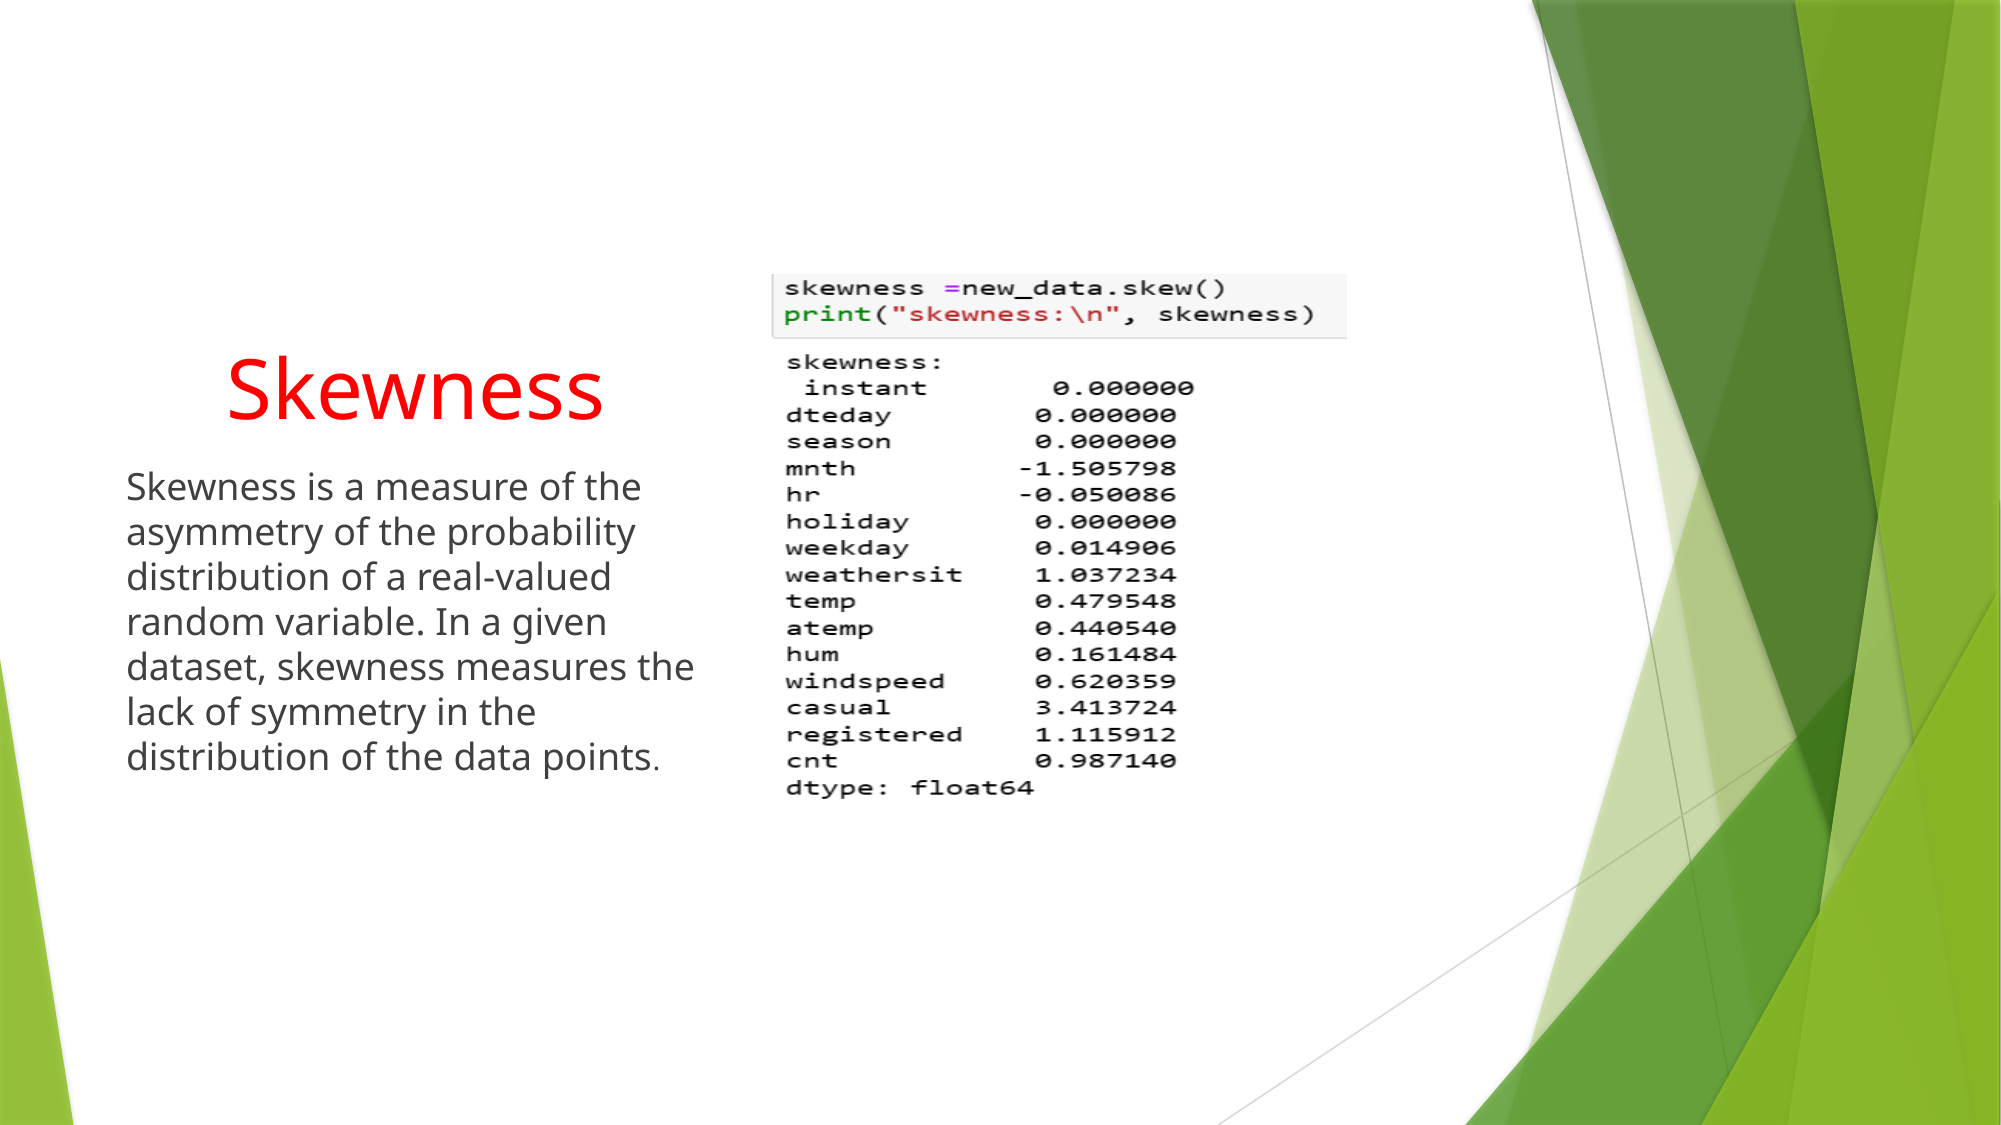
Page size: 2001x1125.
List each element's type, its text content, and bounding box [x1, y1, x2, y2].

title Skewness [111, 245, 744, 444]
list Skewness is a measure of the asymmetry of the probability distribution of a real-valued random variable. In a given dataset, skewness measures the lack of symmetry in the distribution of the data points. [111, 455, 744, 880]
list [768, 273, 1347, 802]
